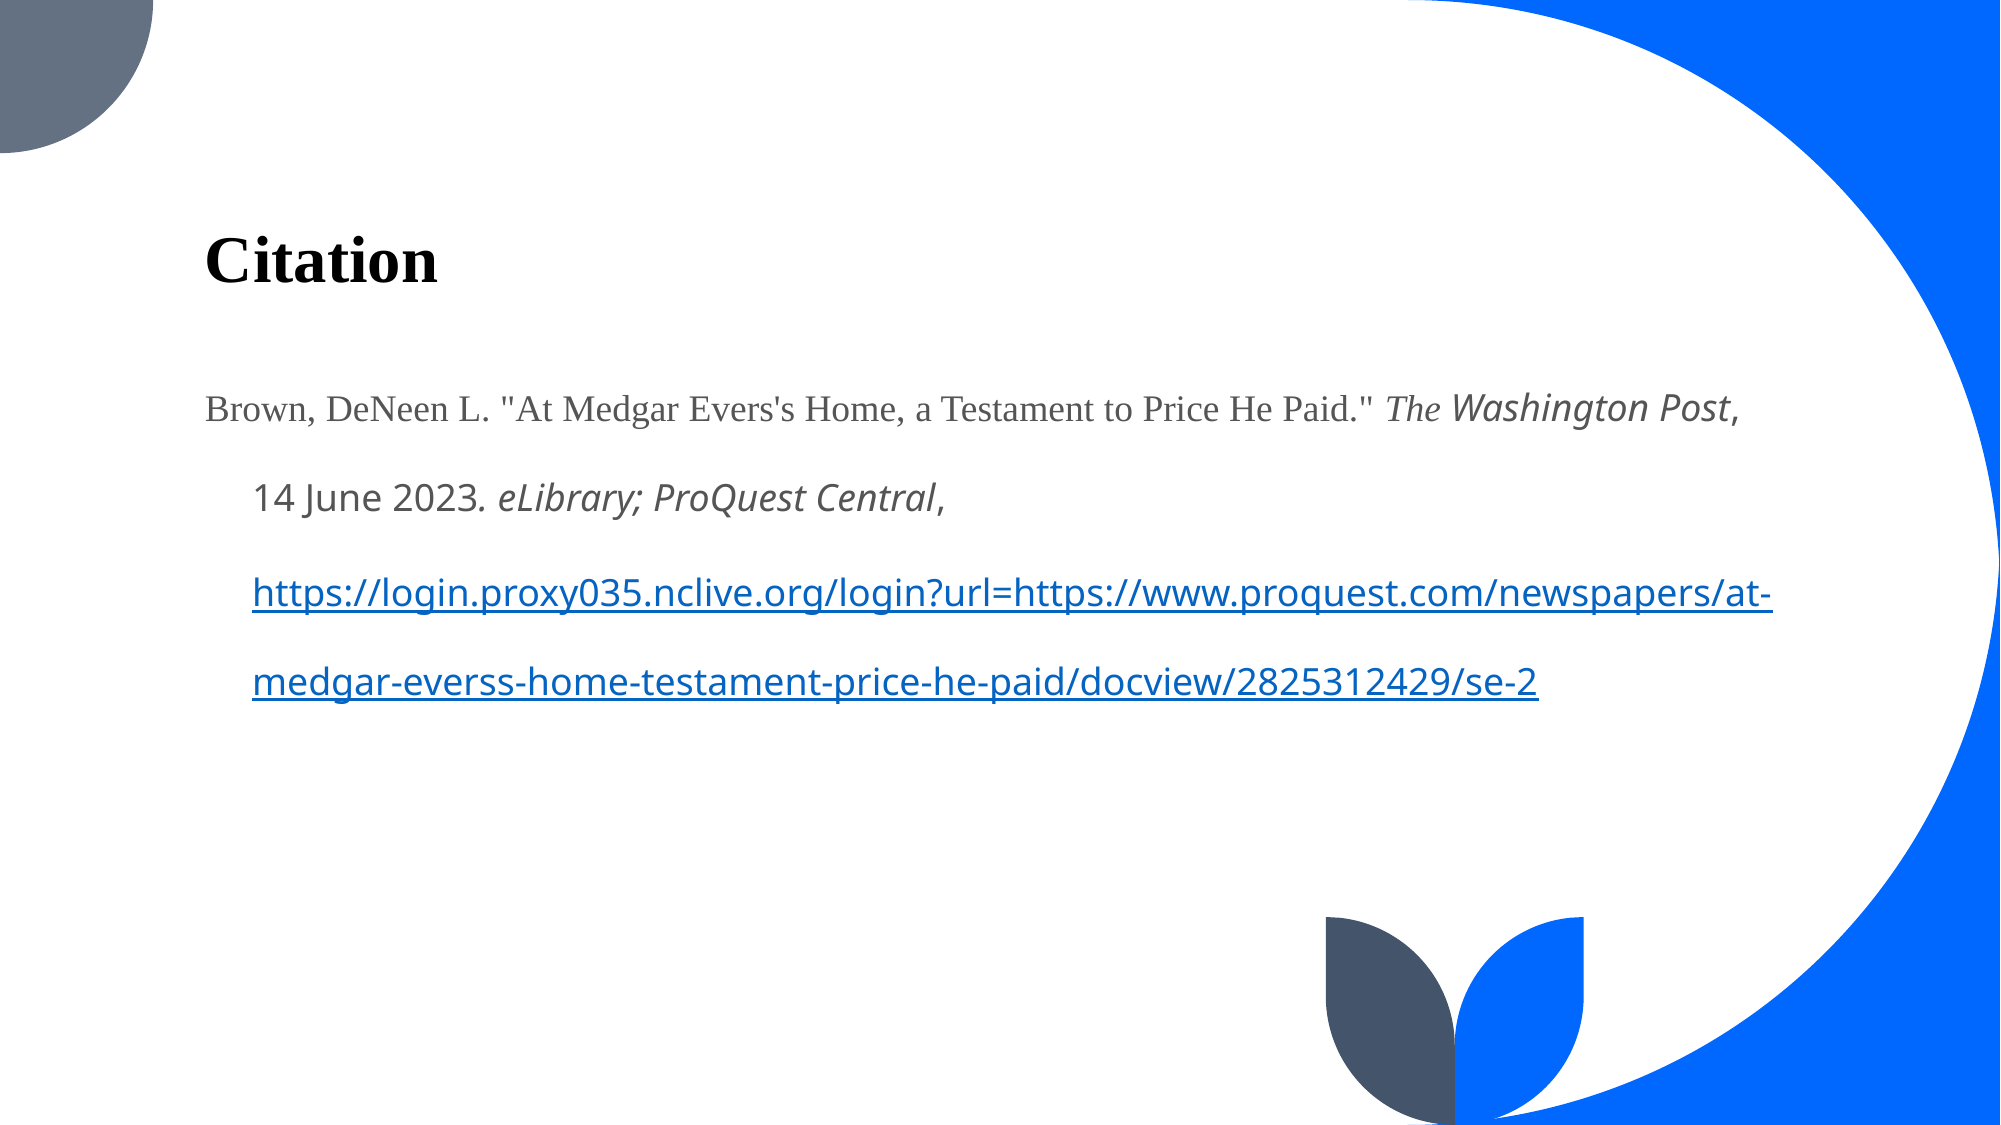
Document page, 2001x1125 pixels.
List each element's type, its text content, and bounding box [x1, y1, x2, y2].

list Brown, DeNeen L. "At Medgar Evers's Home, a Testament to Price He Paid." The Washington Post, 14 June 2023. eLibrary; ProQuest Central, https://login.proxy035.nclive.org/login?url=https://www.proquest.com/newspapers/at-medgar-everss-home-testament-price-he-paid/docview/2825312429/se-2 [190, 330, 1795, 884]
title Citation [190, 16, 1795, 303]
